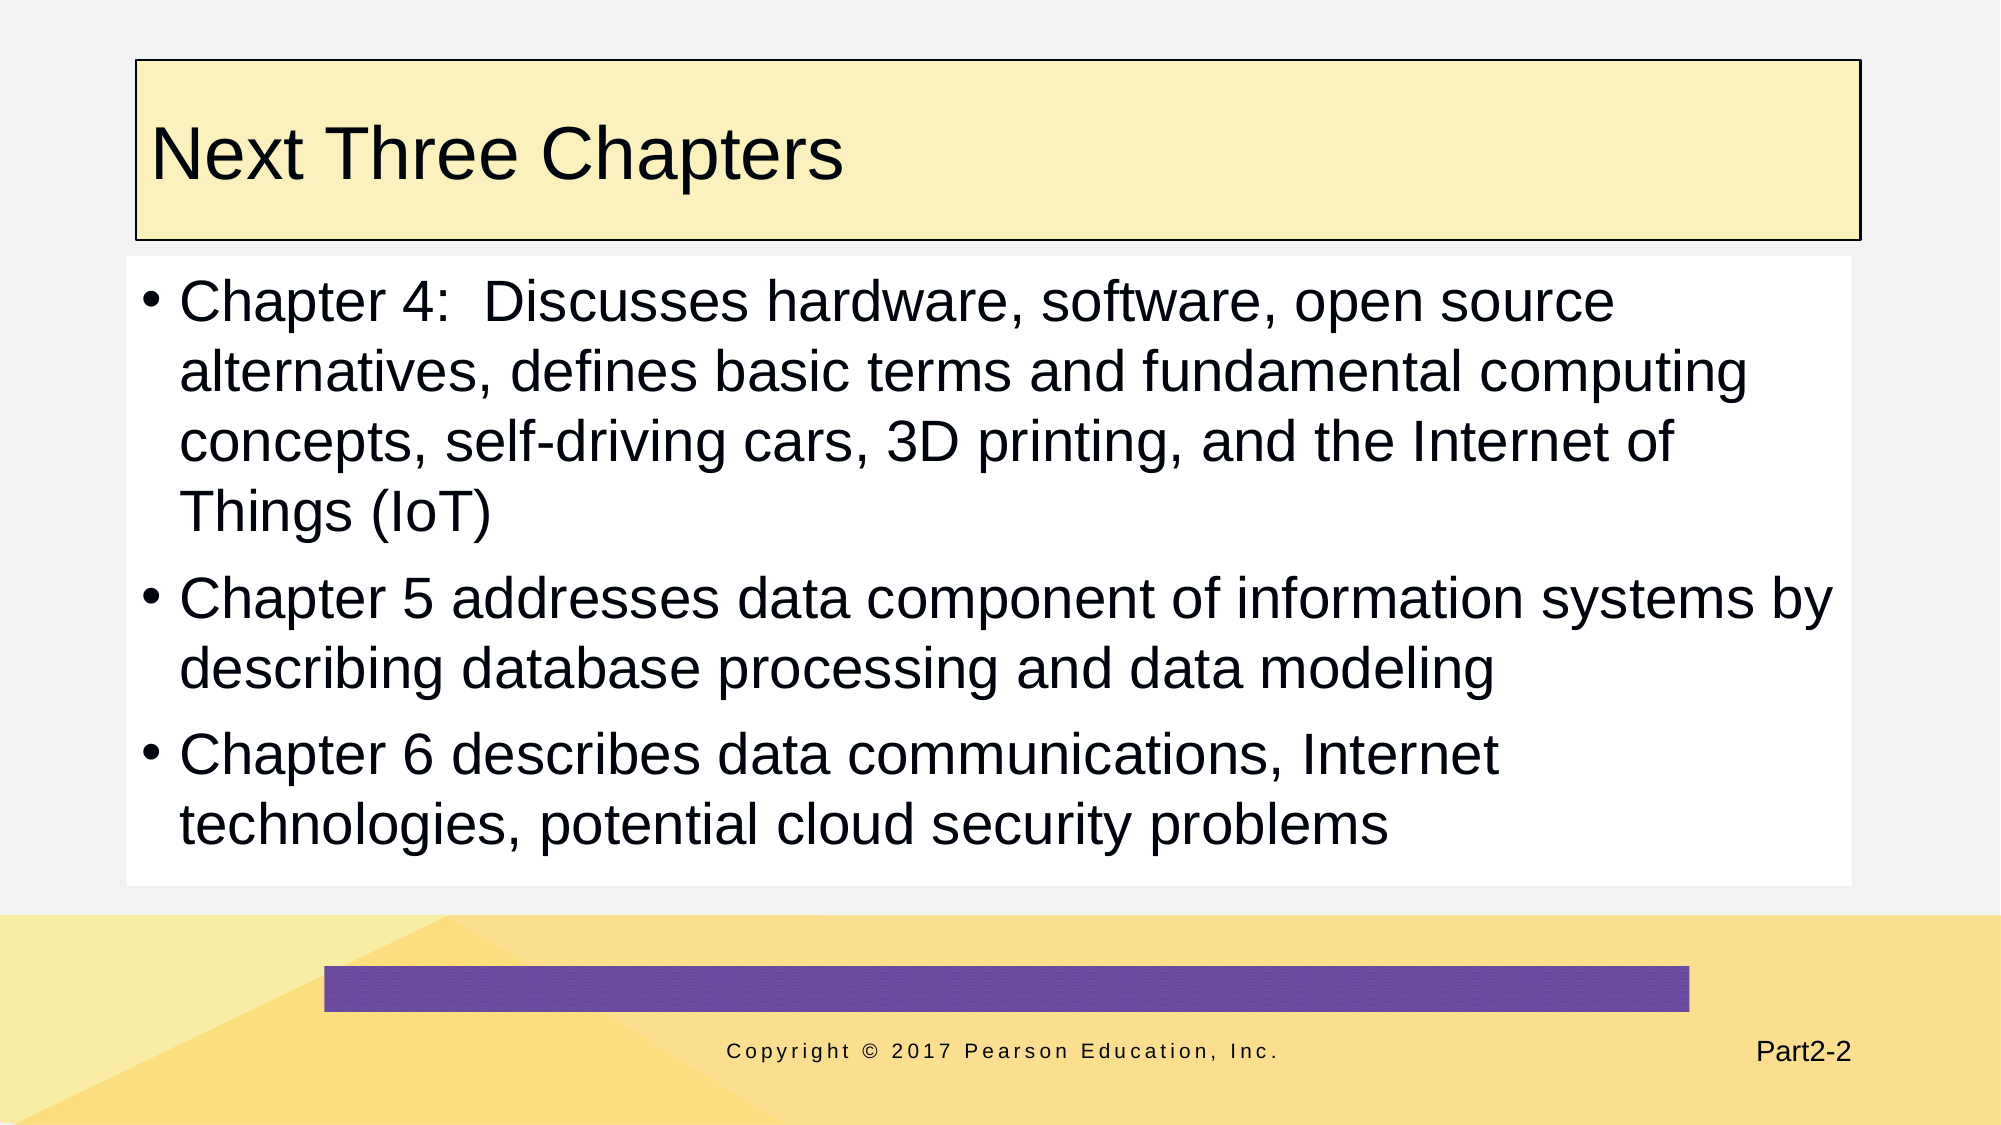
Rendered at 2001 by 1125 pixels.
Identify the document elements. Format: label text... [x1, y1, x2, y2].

list Chapter 4: Discusses hardware, software, open source alternatives, defines basic terms and fundamental computing concepts, self-driving cars, 3D printing, and the Internet of Things (IoT) Chapter 5 addresses data component of information systems by describing database processing and data modeling Chapter 6 describes data communications, Internet technologies, potential cloud security problems [126, 255, 1852, 886]
footer Copyright © 2017 Pearson Education, Inc. [326, 1025, 1677, 1075]
title Next Three Chapters [135, 59, 1862, 241]
